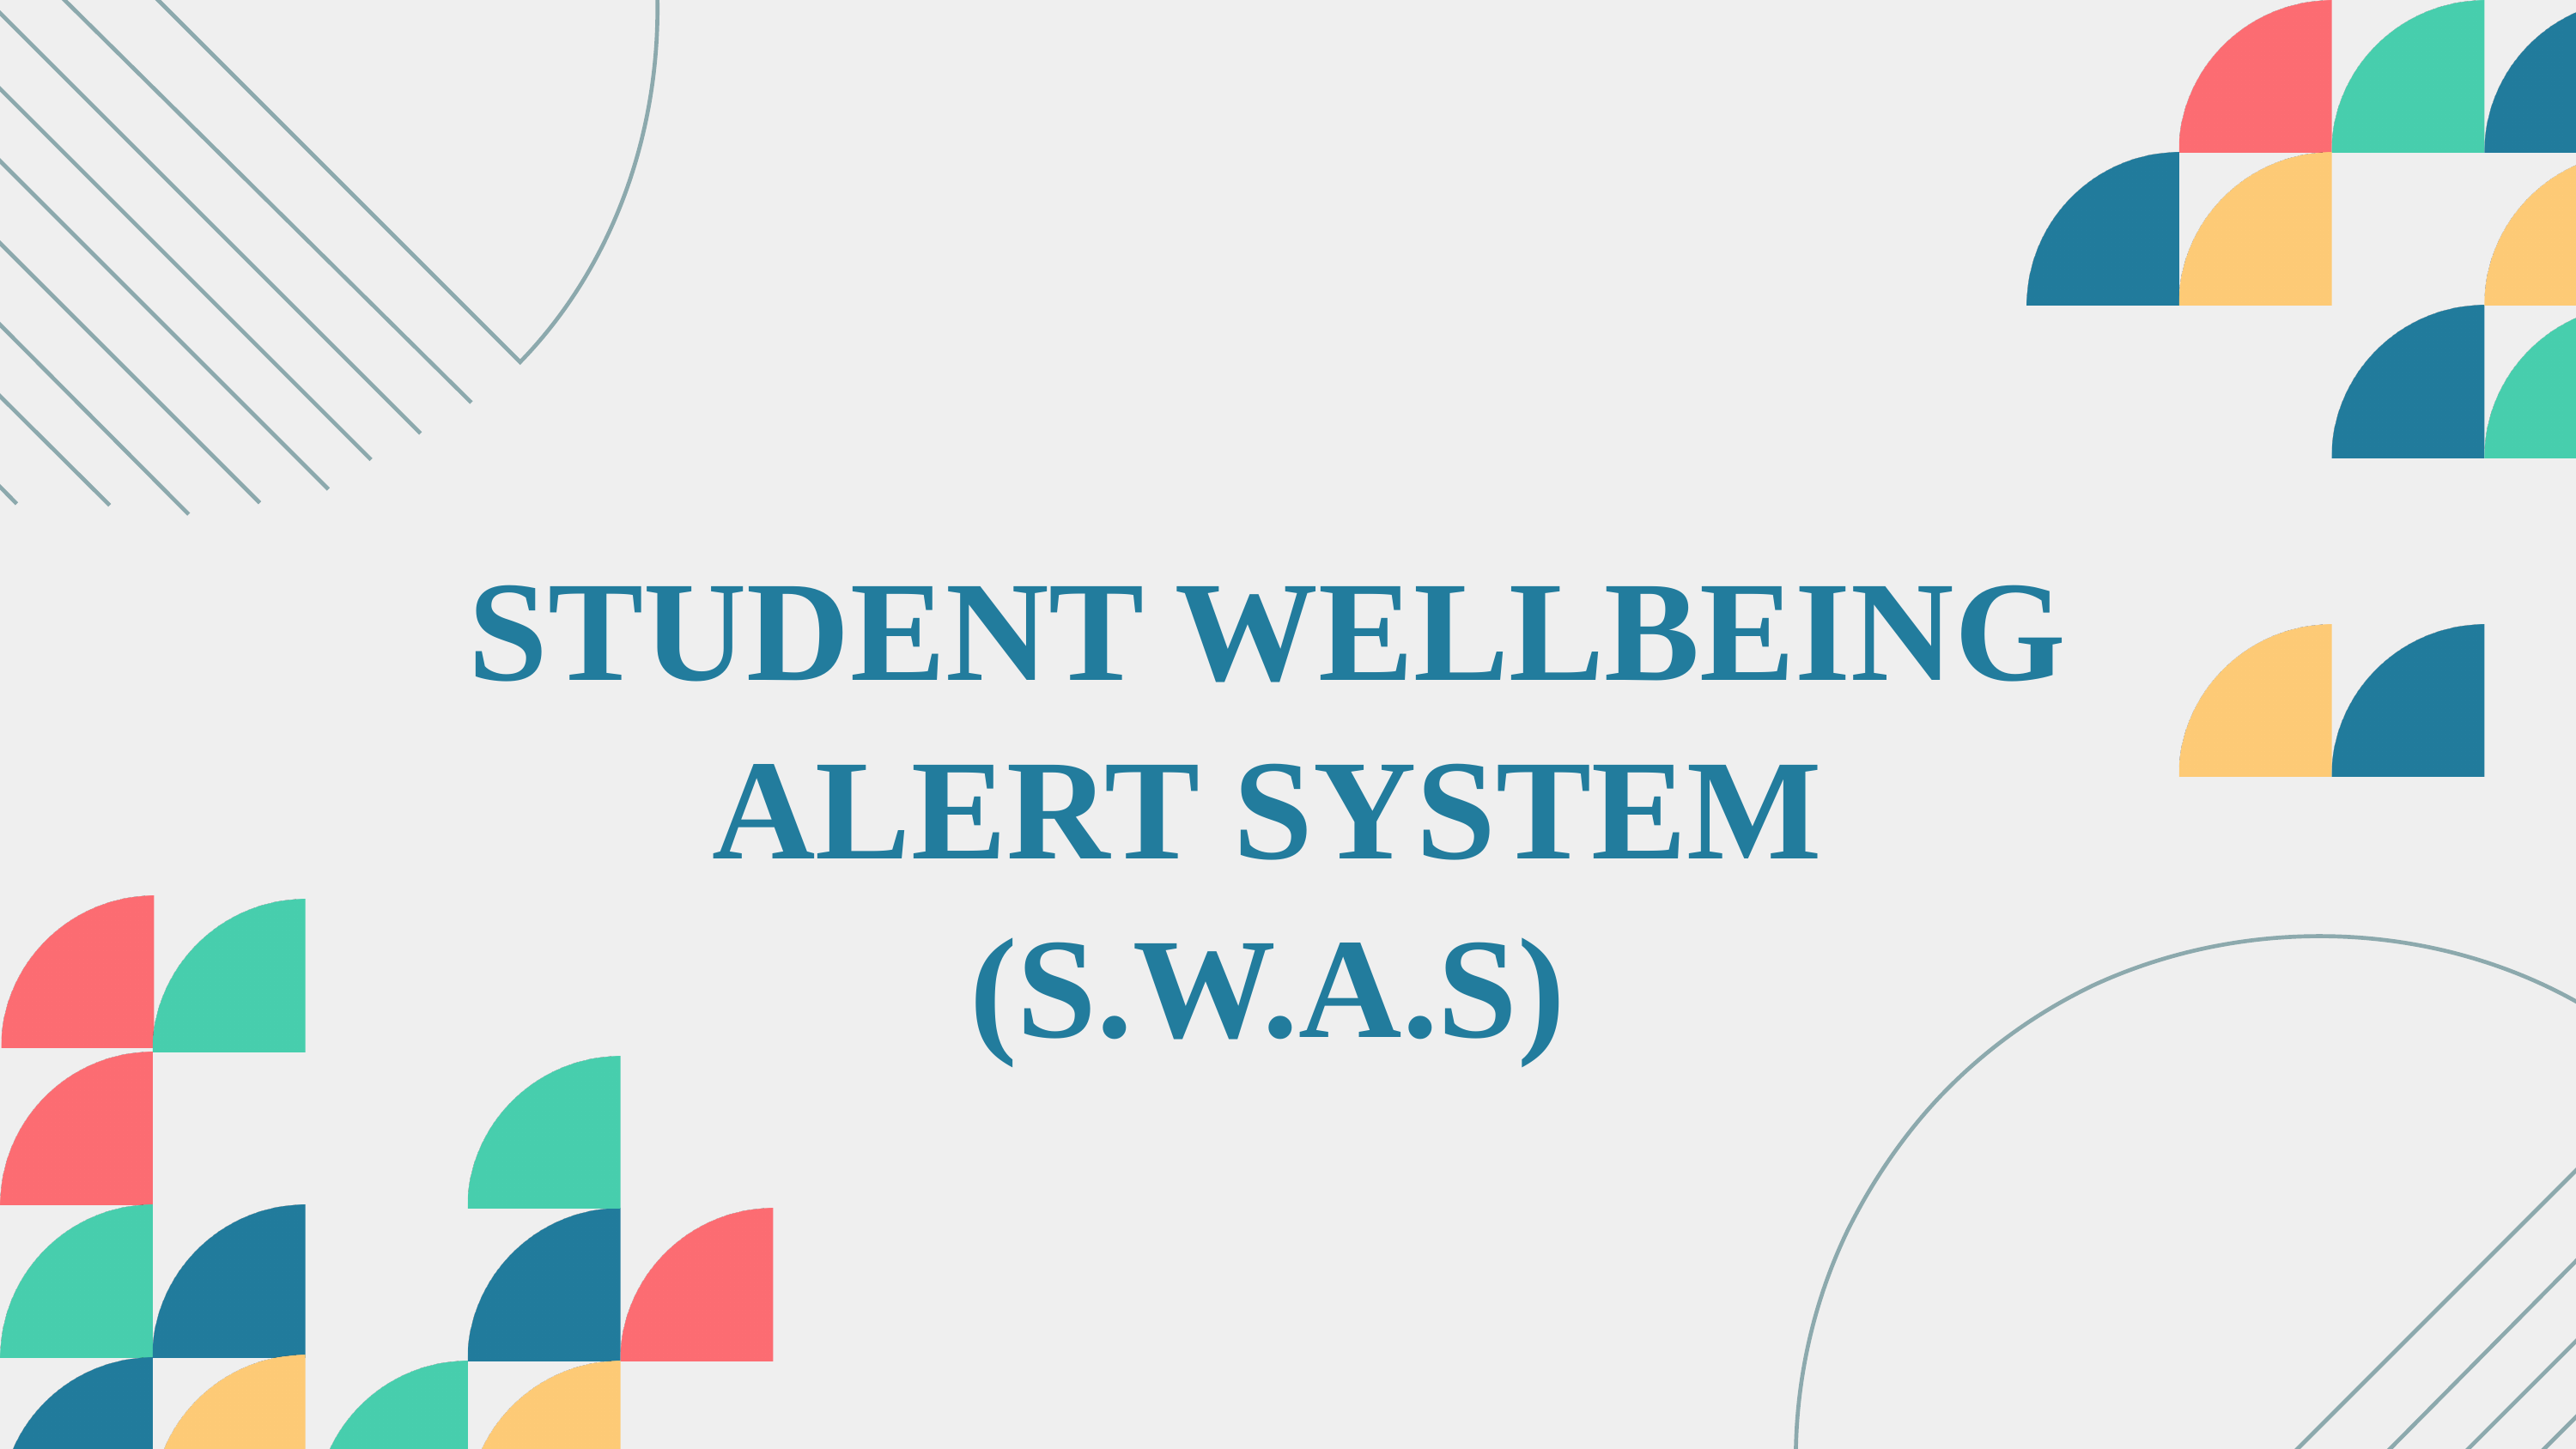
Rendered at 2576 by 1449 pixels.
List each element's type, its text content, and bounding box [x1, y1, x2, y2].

text_box [2484, 0, 2576, 152]
text_box [467, 1361, 621, 1449]
text_box [2484, 305, 2576, 458]
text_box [1603, 1014, 2576, 1449]
text_box STUDENT WELLBEING ALERT SYSTEM (S.W.A.S) [355, 530, 2179, 1066]
text_box [152, 1355, 306, 1449]
text_box [467, 1209, 620, 1361]
text_box [315, 1361, 467, 1449]
text_box [2331, 624, 2485, 778]
text_box [620, 1208, 774, 1361]
text_box [0, 1052, 153, 1204]
text_box [152, 899, 306, 1052]
text_box [2026, 152, 2178, 306]
text_box [152, 1204, 306, 1355]
text_box [2484, 152, 2576, 305]
text_box [2178, 152, 2332, 306]
text_box [0, 1204, 152, 1357]
text_box [1, 895, 155, 1048]
text_box [2178, 624, 2331, 778]
text_box [2178, 0, 2331, 152]
text_box [2331, 0, 2484, 153]
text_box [0, 0, 851, 67]
text_box [2331, 305, 2484, 458]
text_box [467, 1056, 621, 1209]
text_box [0, 1357, 153, 1449]
